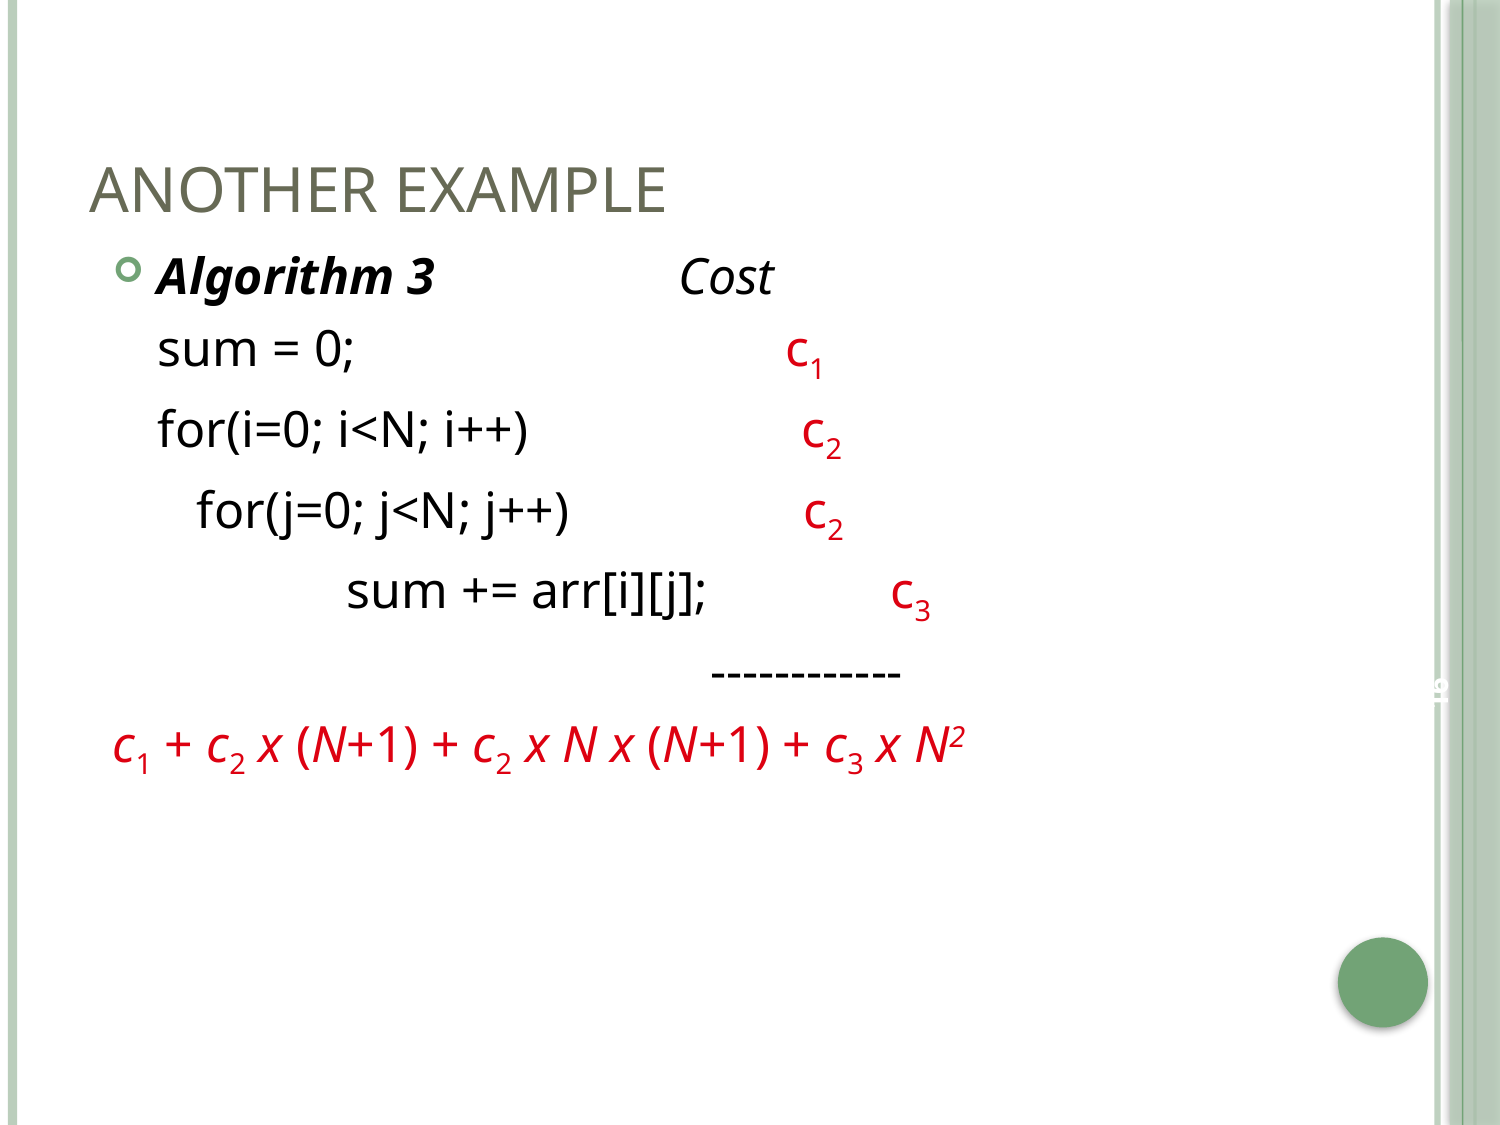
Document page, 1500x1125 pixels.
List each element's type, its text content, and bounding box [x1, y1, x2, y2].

list Algorithm 3 Cost sum = 0; c1 for(i=0; i<N; i++) c2 for(j=0; j<N; j++) c2 sum += arr[i][j]; c3 ------------ c1 + c2 x (N+1) + c2 x N x (N+1) + c3 x N2 [98, 236, 1424, 962]
slide_number 16 [1424, 500, 1469, 889]
title Another Example [75, 45, 1300, 233]
